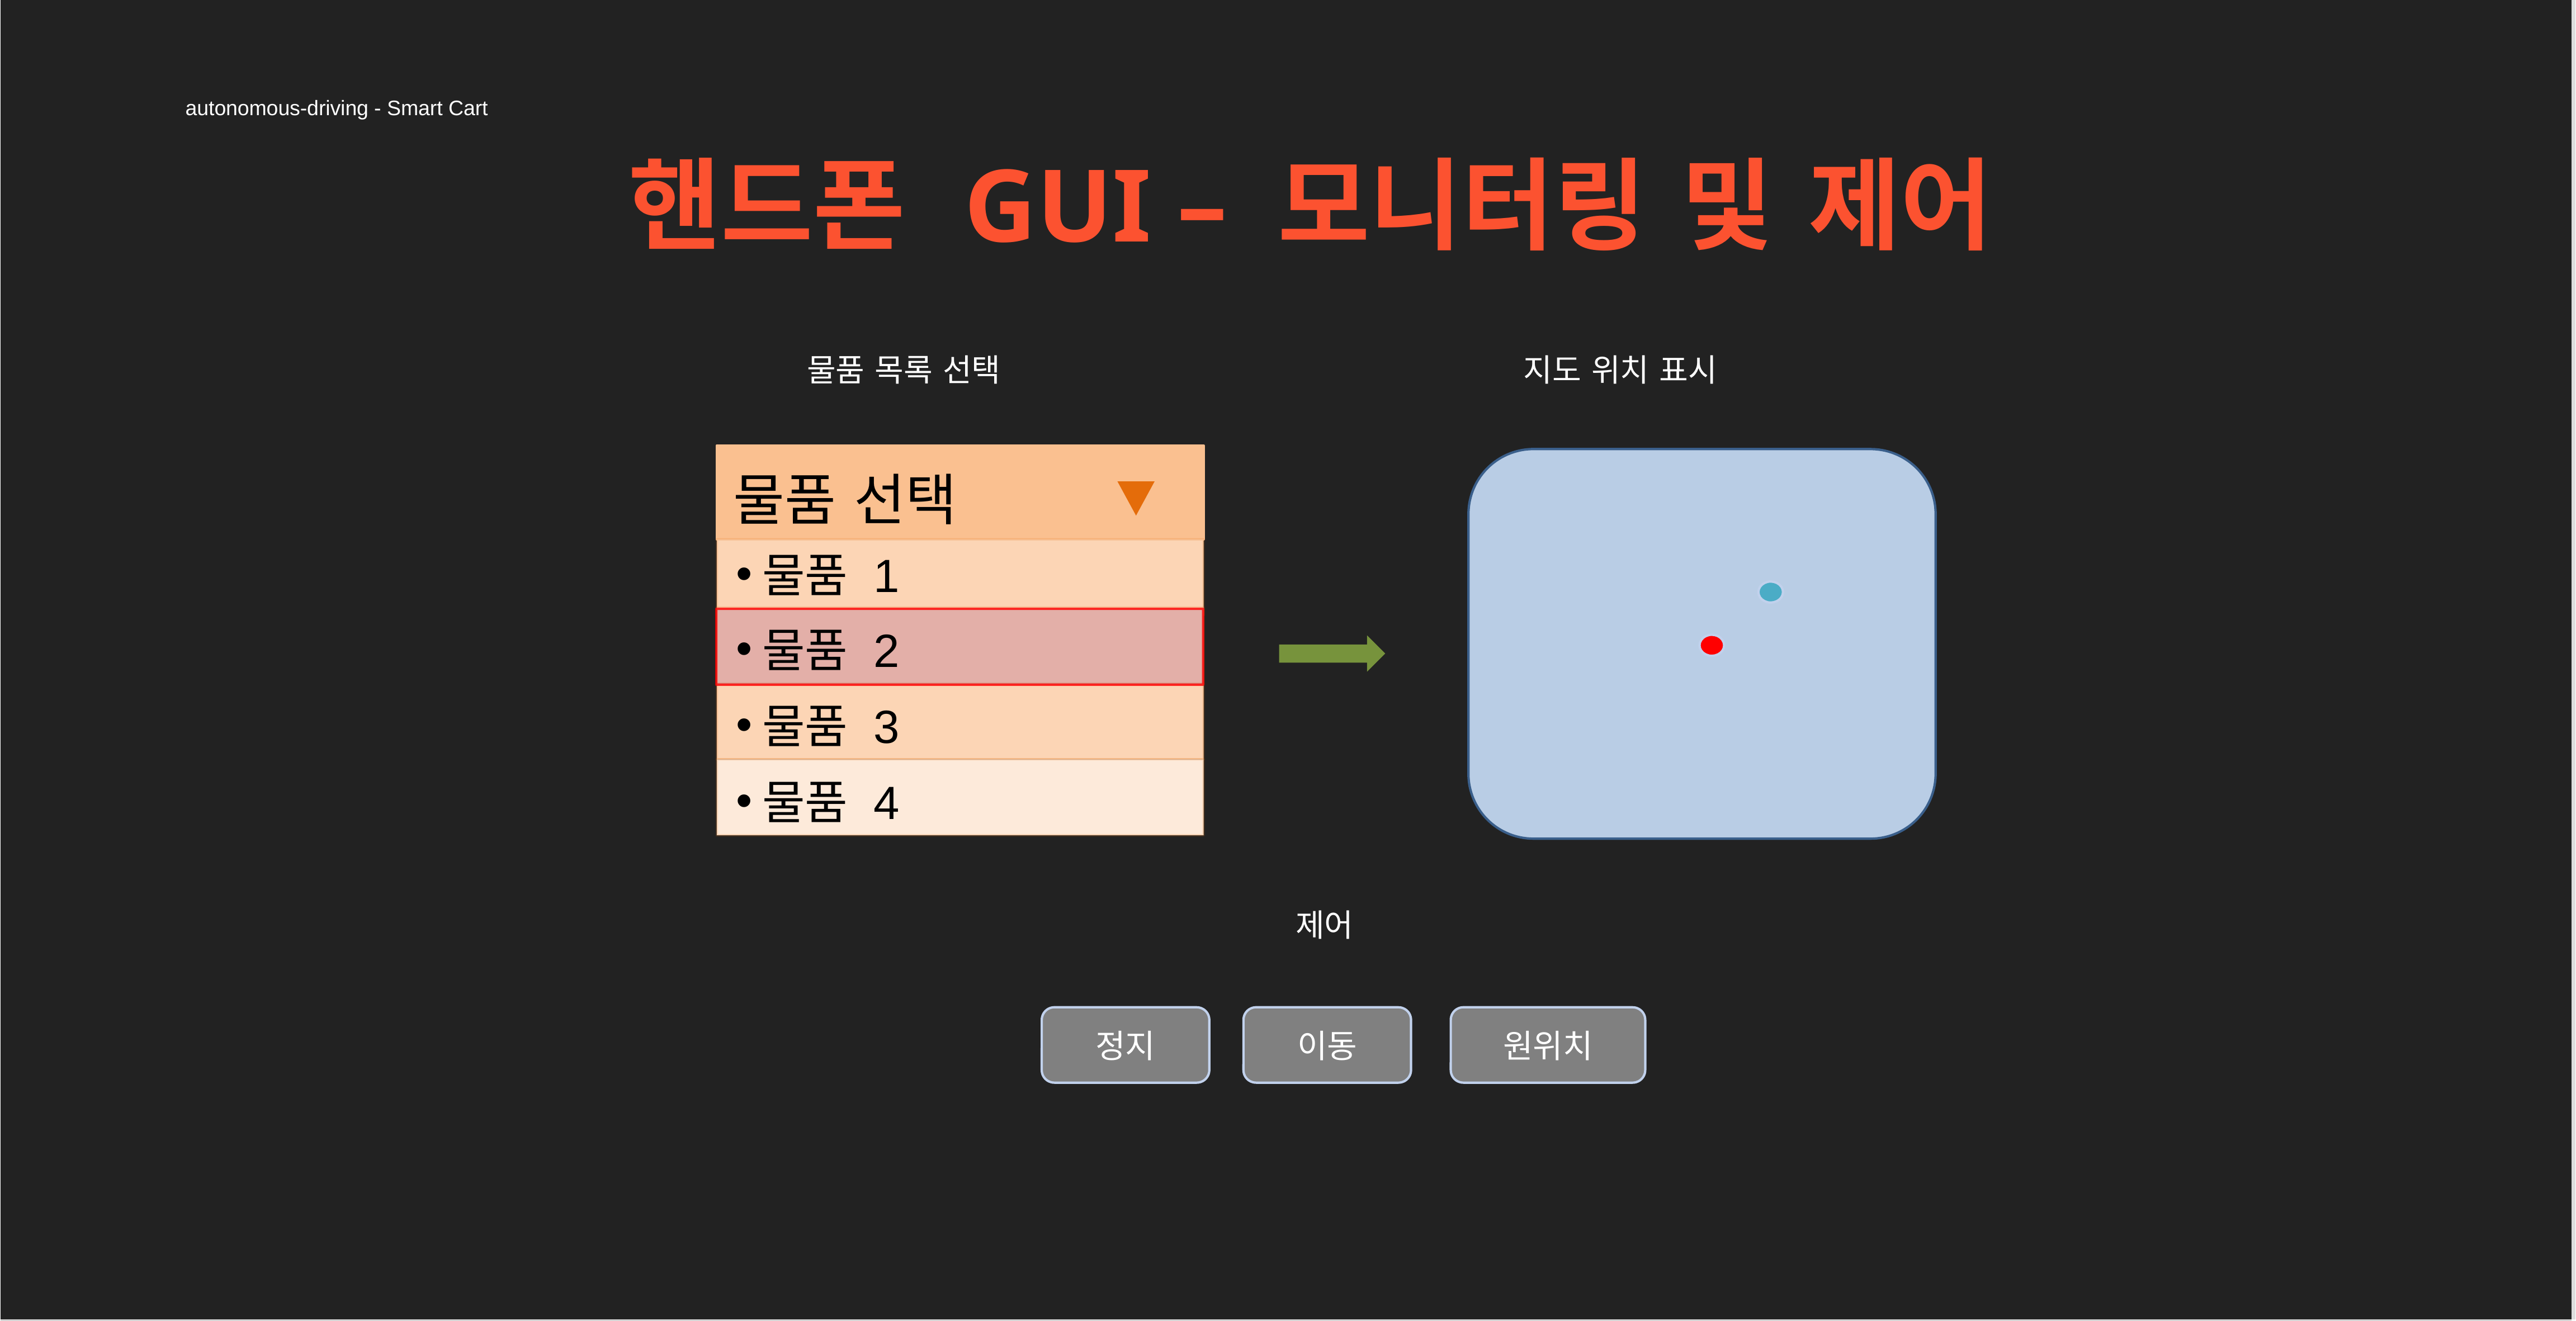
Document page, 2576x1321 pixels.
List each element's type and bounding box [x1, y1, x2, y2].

text_box [1468, 449, 1936, 839]
text_box [0, 0, 2575, 1321]
